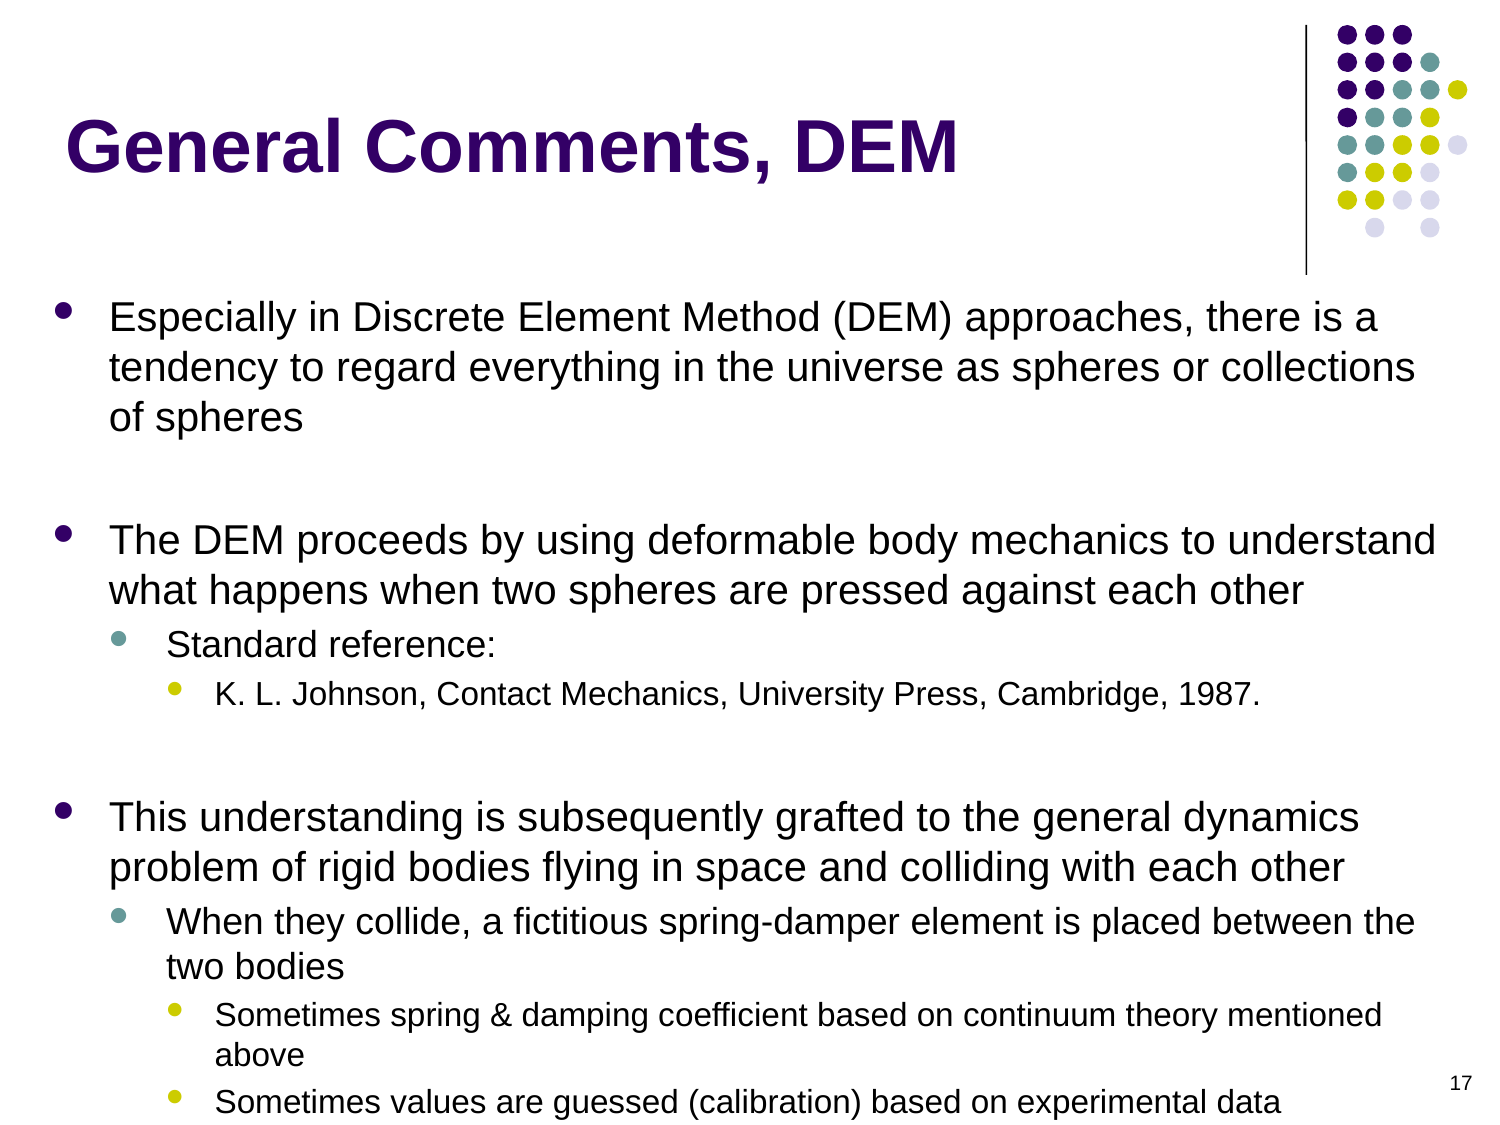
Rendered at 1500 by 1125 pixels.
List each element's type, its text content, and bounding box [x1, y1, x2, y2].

slide_number 17 [1362, 1062, 1488, 1113]
title General Comments, DEM [49, 74, 1288, 196]
list Especially in Discrete Element Method (DEM) approaches, there is a tendency to regard everything in the universe as spheres or collections of spheres The DEM proceeds by using deformable body mechanics to understand what happens when two spheres are pressed against each other Standard reference: K. L. Johnson, Contact Mechanics, University Press, Cambridge, 1987. This understanding is subsequently grafted to the general dynamics problem of rigid bodies flying in space and colliding with each other When they collide, a fictitious spring-damper element is placed between the two bodies Sometimes spring & damping coefficient based on continuum theory mentioned above Sometimes values are guessed (calibration) based on experimental data [37, 281, 1476, 1113]
